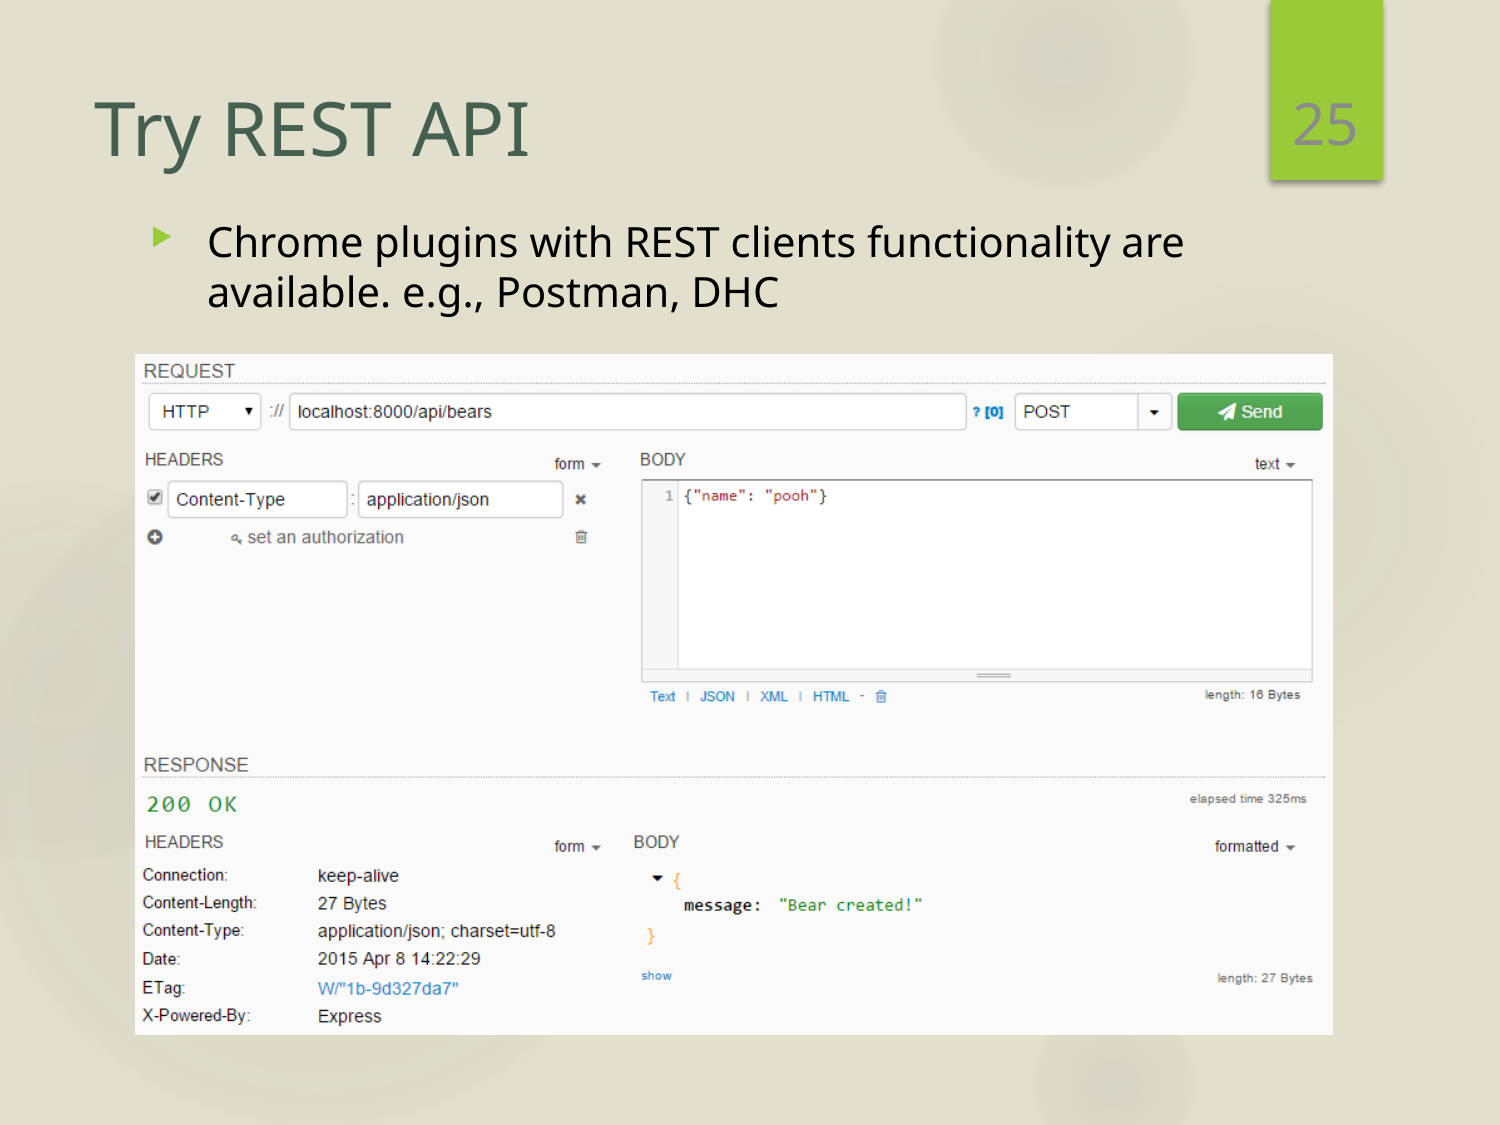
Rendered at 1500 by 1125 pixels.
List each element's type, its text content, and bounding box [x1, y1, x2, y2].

title Try REST API [79, 74, 1237, 188]
list Chrome plugins with REST clients functionality are available. e.g., Postman, DHC [135, 207, 1237, 353]
picture [135, 354, 1333, 1035]
slide_number 25 [1273, 48, 1378, 175]
